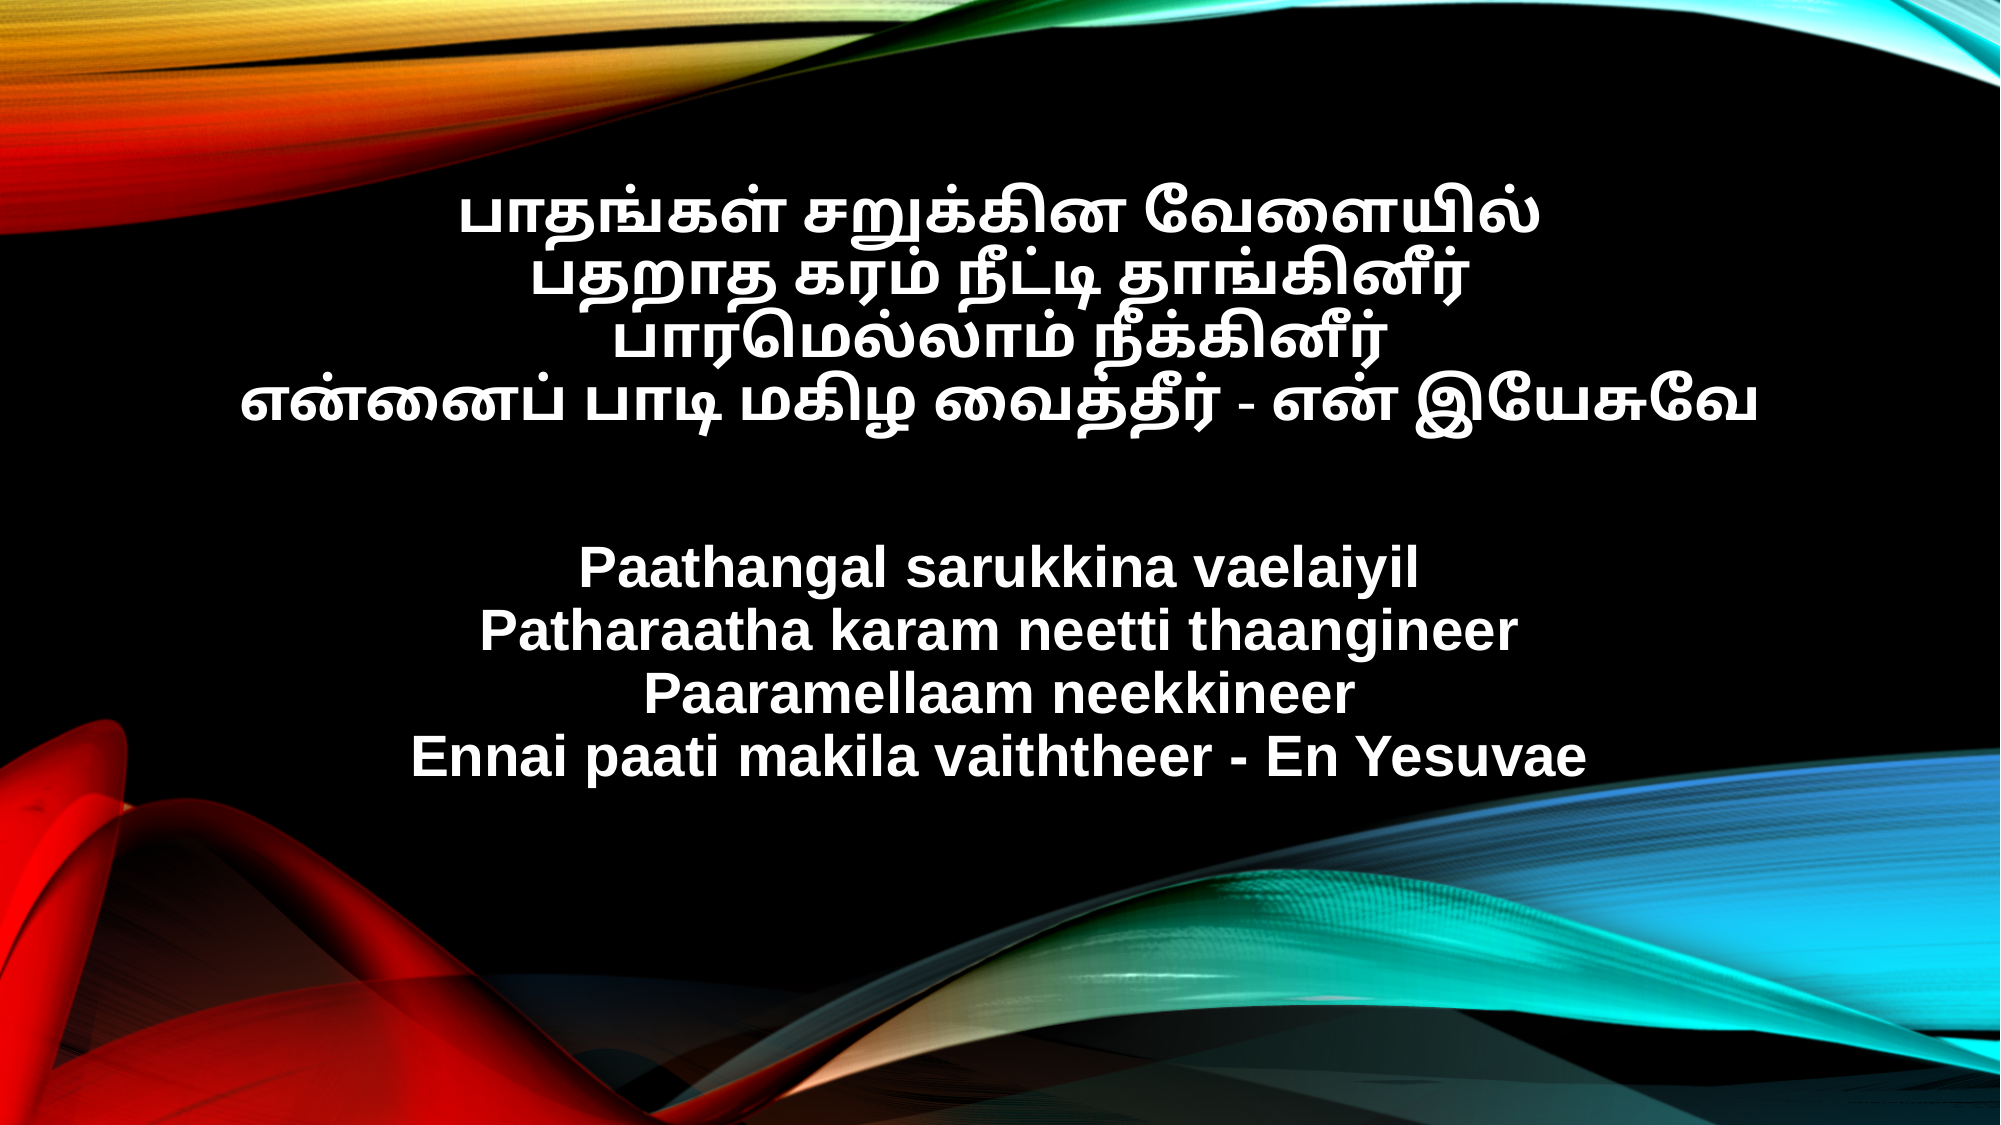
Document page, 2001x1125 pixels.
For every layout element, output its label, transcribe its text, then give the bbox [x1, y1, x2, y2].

subtitle பாதங்கள் சறுக்கின வேளையில் பதறாத கரம் நீட்டி தாங்கினீர் பாரமெல்லாம் நீக்கினீர் என்னைப் பாடி மகிழ வைத்தீர் - என் இயேசுவே Paathangal sarukkina vaelaiyil Patharaatha karam neetti thaangineer Paaramellaam neekkineer Ennai paati makila vaiththeer - En Yesuvae [0, 0, 2000, 1125]
